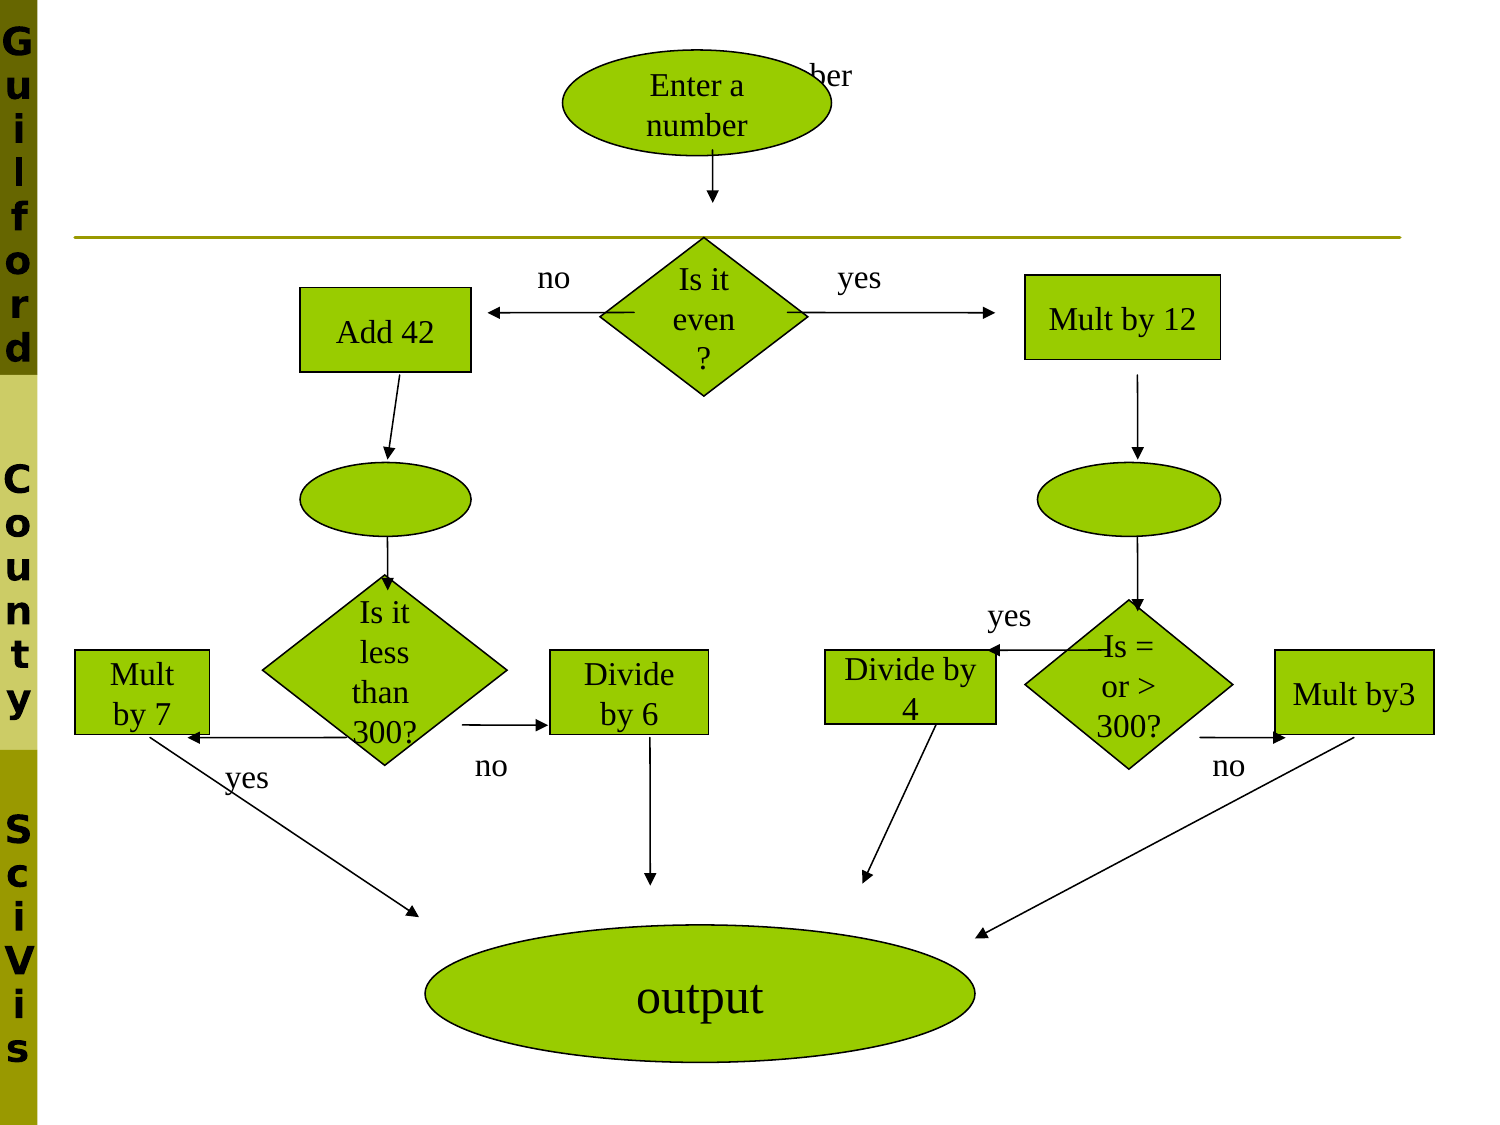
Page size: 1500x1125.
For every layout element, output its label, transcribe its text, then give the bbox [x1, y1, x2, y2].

text_box output [425, 924, 976, 1063]
text_box Enter a number [562, 49, 832, 156]
text_box yes [972, 585, 1048, 641]
text_box Add 42 [300, 287, 472, 373]
text_box Is = or > 300? [1025, 599, 1233, 735]
text_box Divide by 4 [825, 649, 997, 724]
text_box Mult by3 [1274, 650, 1434, 735]
text_box Mult by 12 [1024, 275, 1221, 360]
text_box no [522, 247, 586, 303]
text_box yes [822, 247, 898, 303]
text_box [300, 462, 472, 537]
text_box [149, 737, 420, 918]
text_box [387, 374, 400, 460]
text_box Is it even? [606, 237, 801, 397]
title Enter a number [75, 45, 1425, 233]
text_box Mult by 7 [75, 650, 210, 735]
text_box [974, 737, 1355, 939]
text_box no [459, 735, 524, 791]
text_box Divide by 6 [549, 650, 709, 735]
text_box Is it less than 300? [262, 577, 508, 738]
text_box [862, 724, 937, 884]
text_box [1037, 462, 1221, 537]
